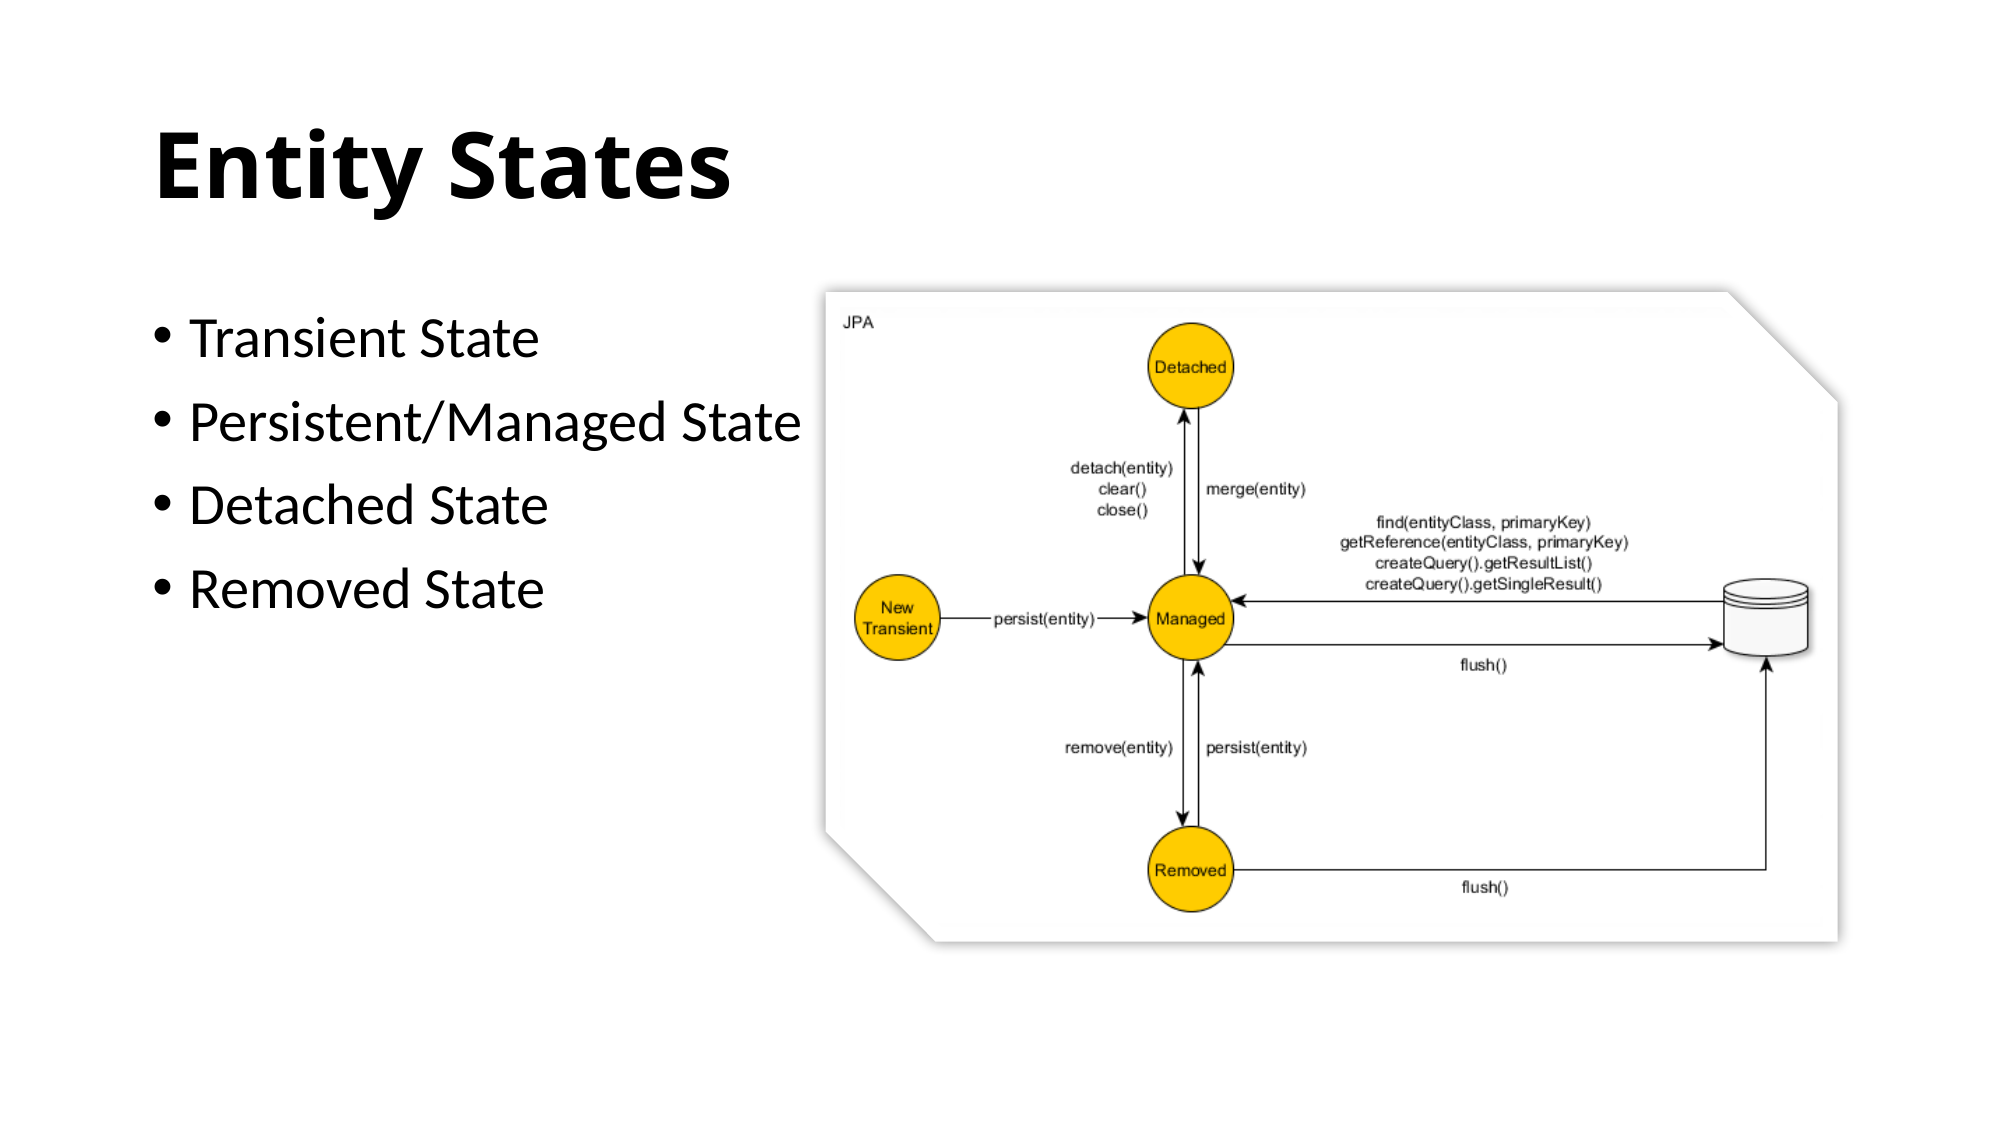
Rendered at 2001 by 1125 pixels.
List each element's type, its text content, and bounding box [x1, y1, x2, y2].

picture [832, 299, 1831, 935]
title Entity States [137, 59, 1863, 278]
list Transient State Persistent/Managed State Detached State Removed State [137, 299, 1863, 1014]
